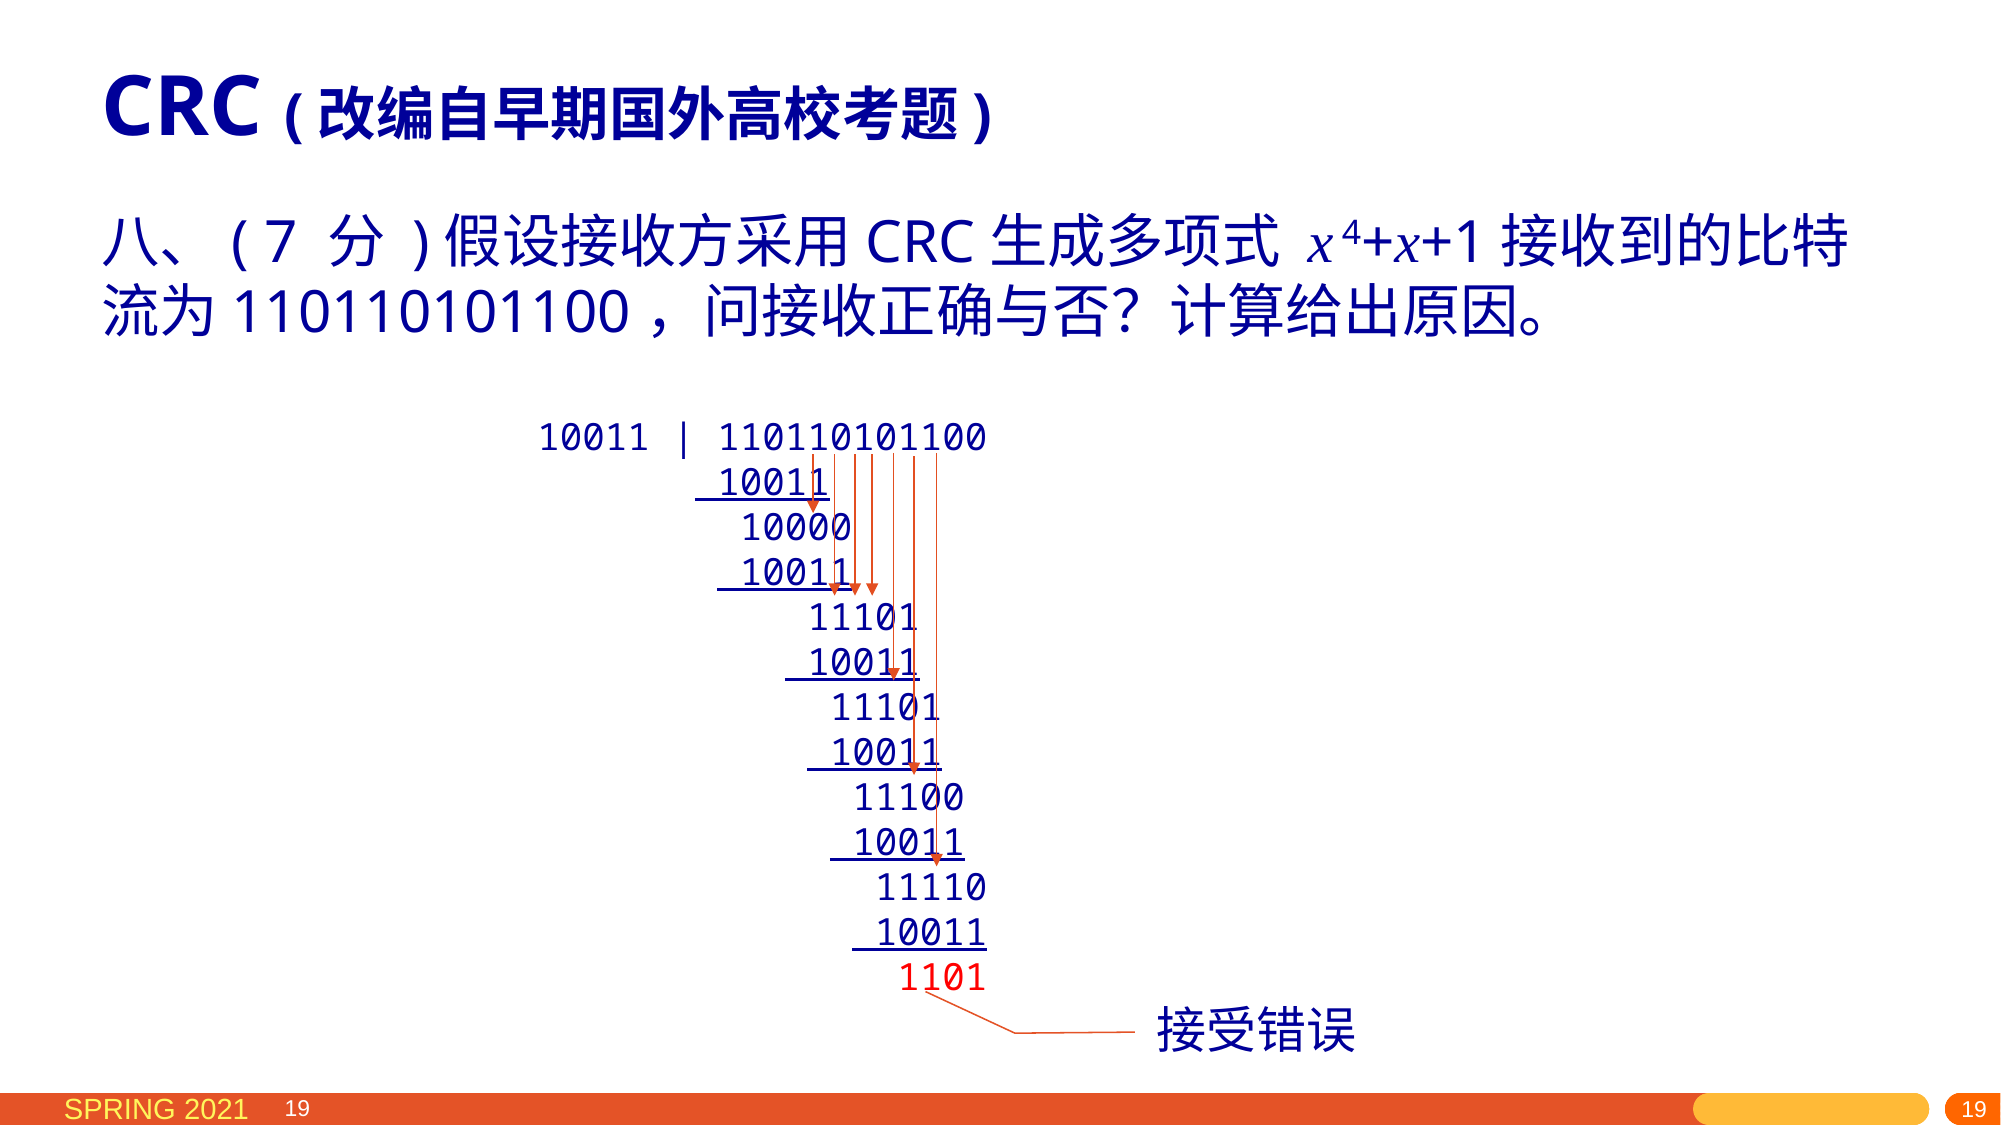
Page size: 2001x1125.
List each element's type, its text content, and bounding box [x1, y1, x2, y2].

title CRC (改编自早期国外高校考题) [86, 42, 1914, 161]
text_box 接受错误 [1142, 988, 1390, 1070]
text_box 10011 | 110110101100 10011 10000 10011 11101 10011 11101 10011 11100 10011 11110 10011 1101 [500, 405, 1500, 1006]
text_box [812, 452, 937, 867]
list 八、( 7 分 )假设接收方采用CRC生成多项式 x 4+x+1接收到的比特流为110110101100，问接收正确与否？计算给出原因。 [86, 196, 1914, 1035]
